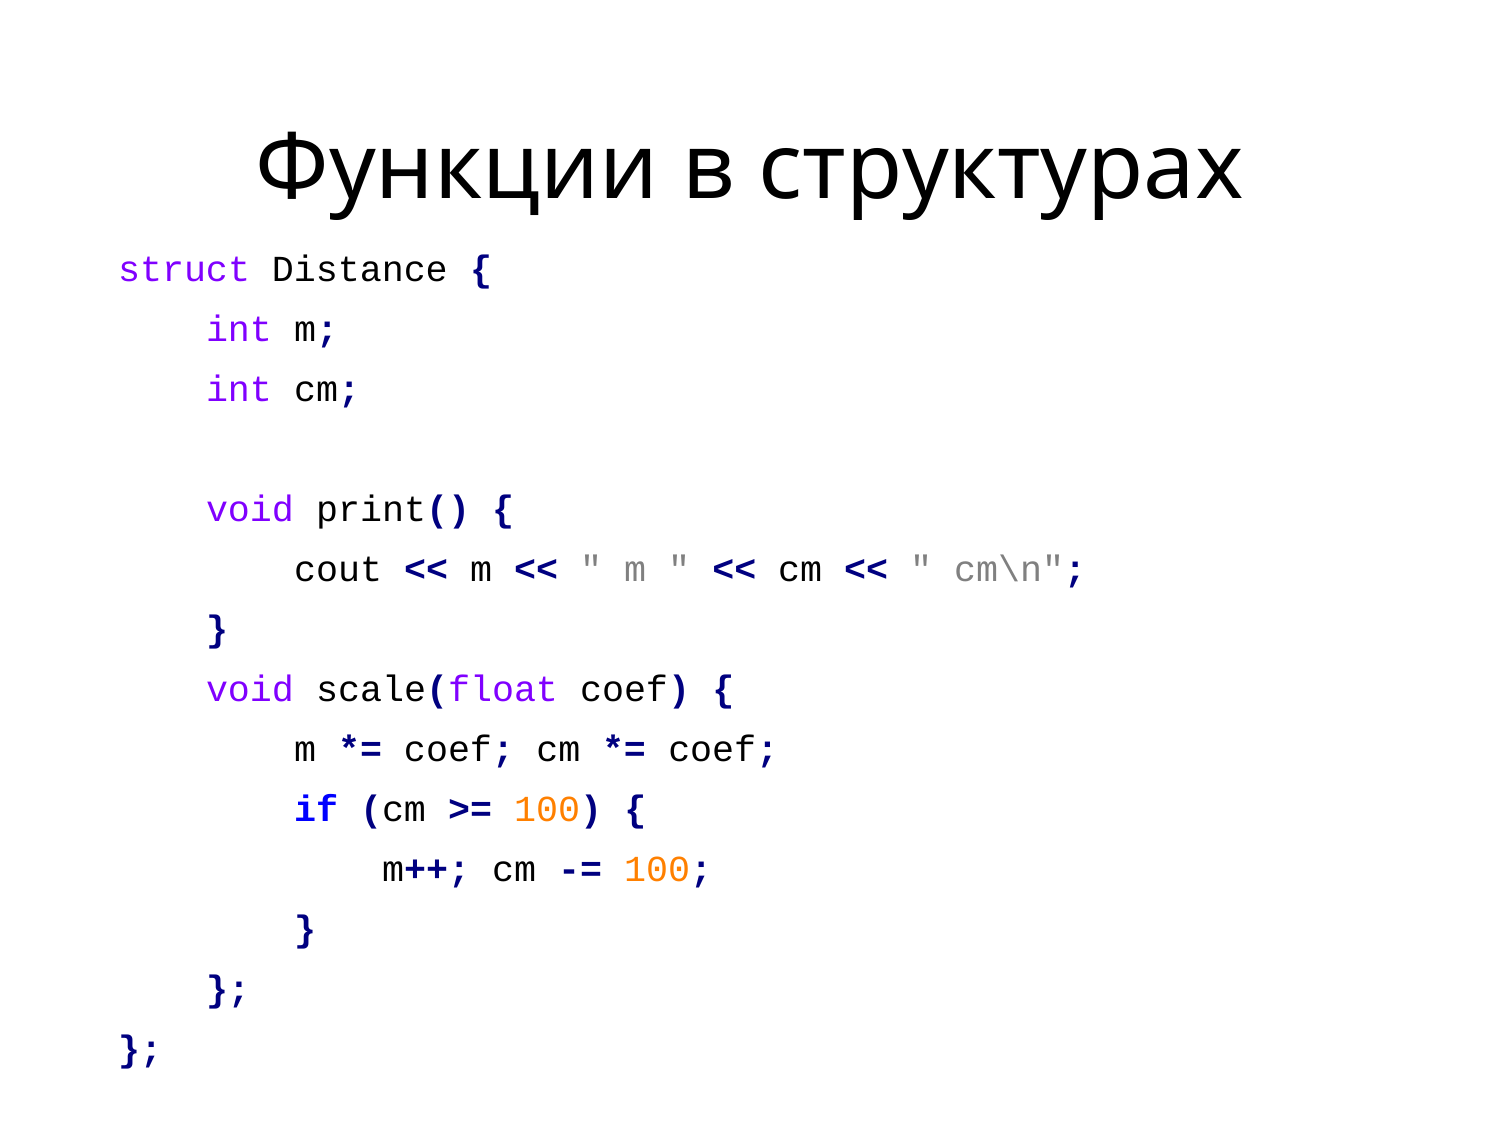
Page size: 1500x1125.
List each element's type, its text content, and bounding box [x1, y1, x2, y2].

list struct Distance { int m; int cm; void print() { cout << m << " m " << cm << " cm\n"; } void scale(float coef) { m *= coef; cm *= coef; if (cm >= 100) { m++; cm -= 100; } }; }; [103, 242, 1397, 1084]
title Функции в структурах [103, 59, 1397, 242]
